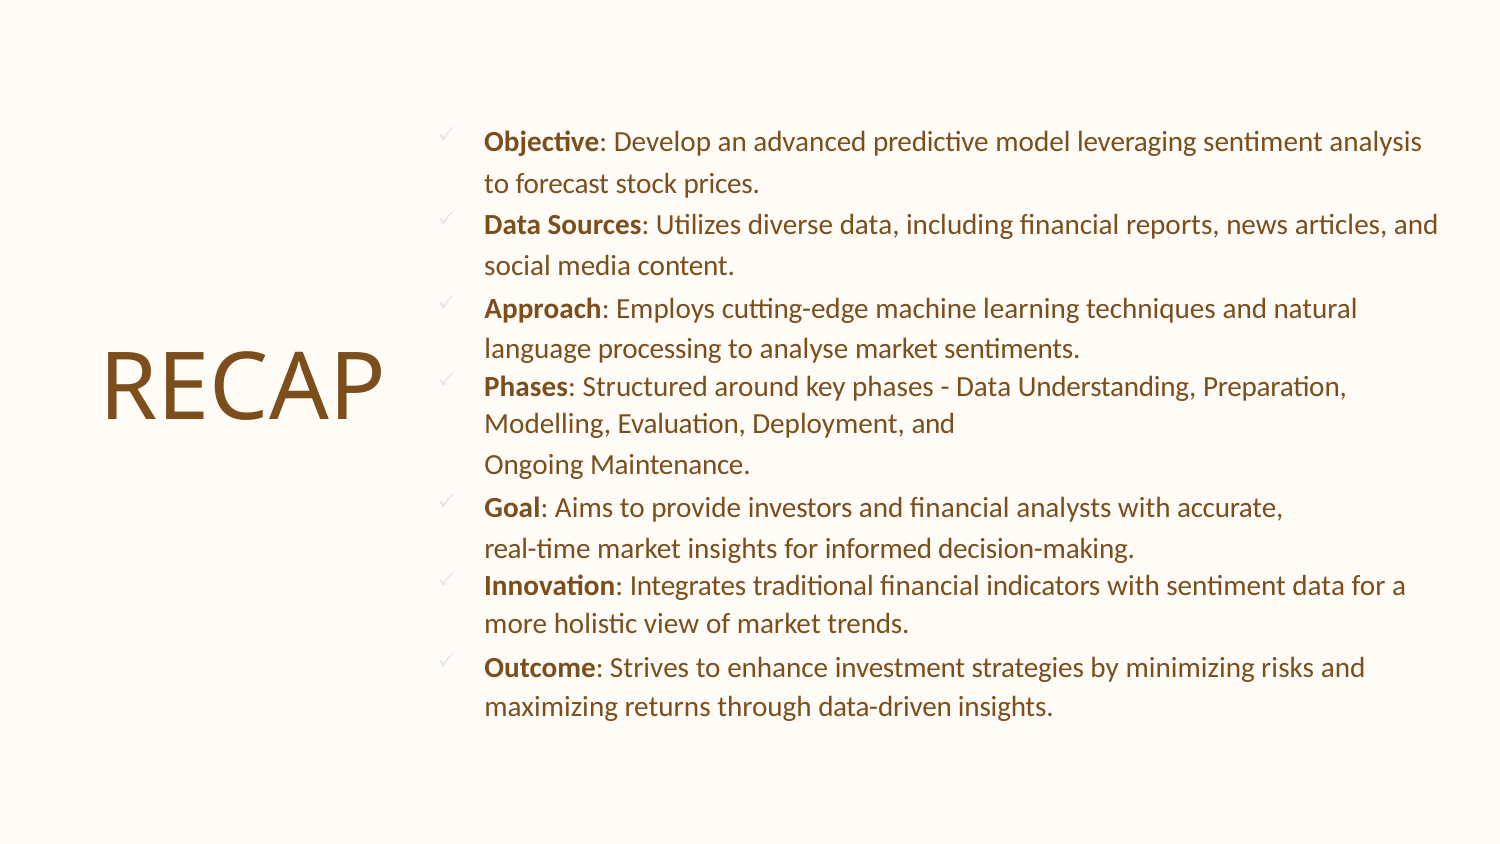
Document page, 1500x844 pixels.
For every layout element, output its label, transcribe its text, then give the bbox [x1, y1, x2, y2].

title RECAP [84, 310, 420, 449]
text_box Objective: Develop an advanced predictive model leveraging sentiment analysis to forecast stock prices. Data Sources: Utilizes diverse data, including financial reports, news articles, and social media content. Approach: Employs cutting-edge machine learning techniques and natural language processing to analyse market sentiments. Phases: Structured around key phases - Data Understanding, Preparation, Modelling, Evaluation, Deployment, and Ongoing Maintenance. Goal: Aims to provide investors and financial analysts with accurate, real-time market insights for informed decision-making. Innovation: Integrates traditional financial indicators with sentiment data for a more holistic view of market trends. Outcome: Strives to enhance investment strategies by minimizing risks and maximizing returns through data-driven insights. [420, 107, 1467, 730]
